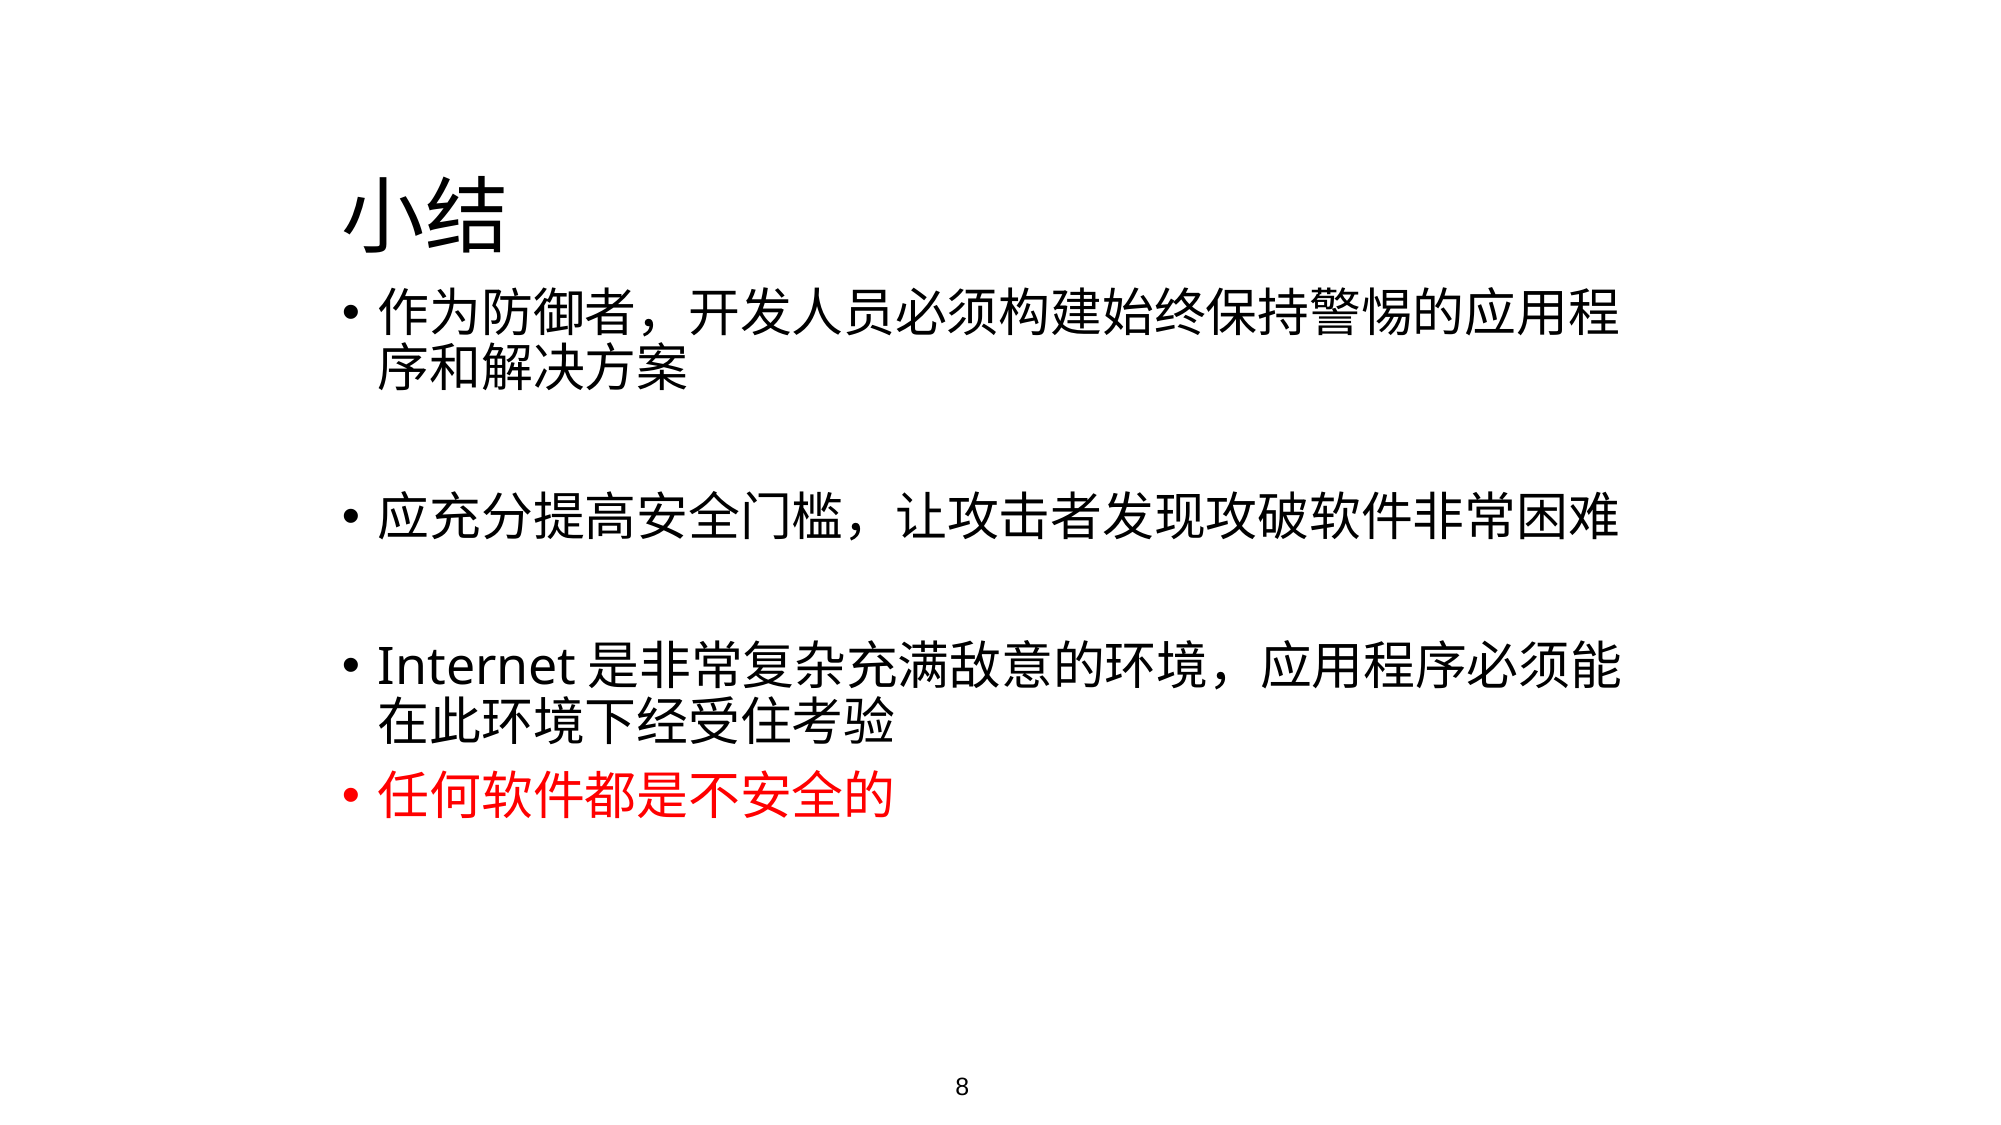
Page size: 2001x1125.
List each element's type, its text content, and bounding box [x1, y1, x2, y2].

text_box 8 [787, 1062, 1138, 1111]
list 作为防御者，开发人员必须构建始终保持警惕的应用程序和解决方案 应充分提高安全门槛，让攻击者发现攻破软件非常困难 Internet是非常复杂充满敌意的环境，应用程序必须能在此环境下经受住考验 任何软件都是不安全的 [326, 278, 1677, 835]
title 小结 [326, 160, 1677, 278]
